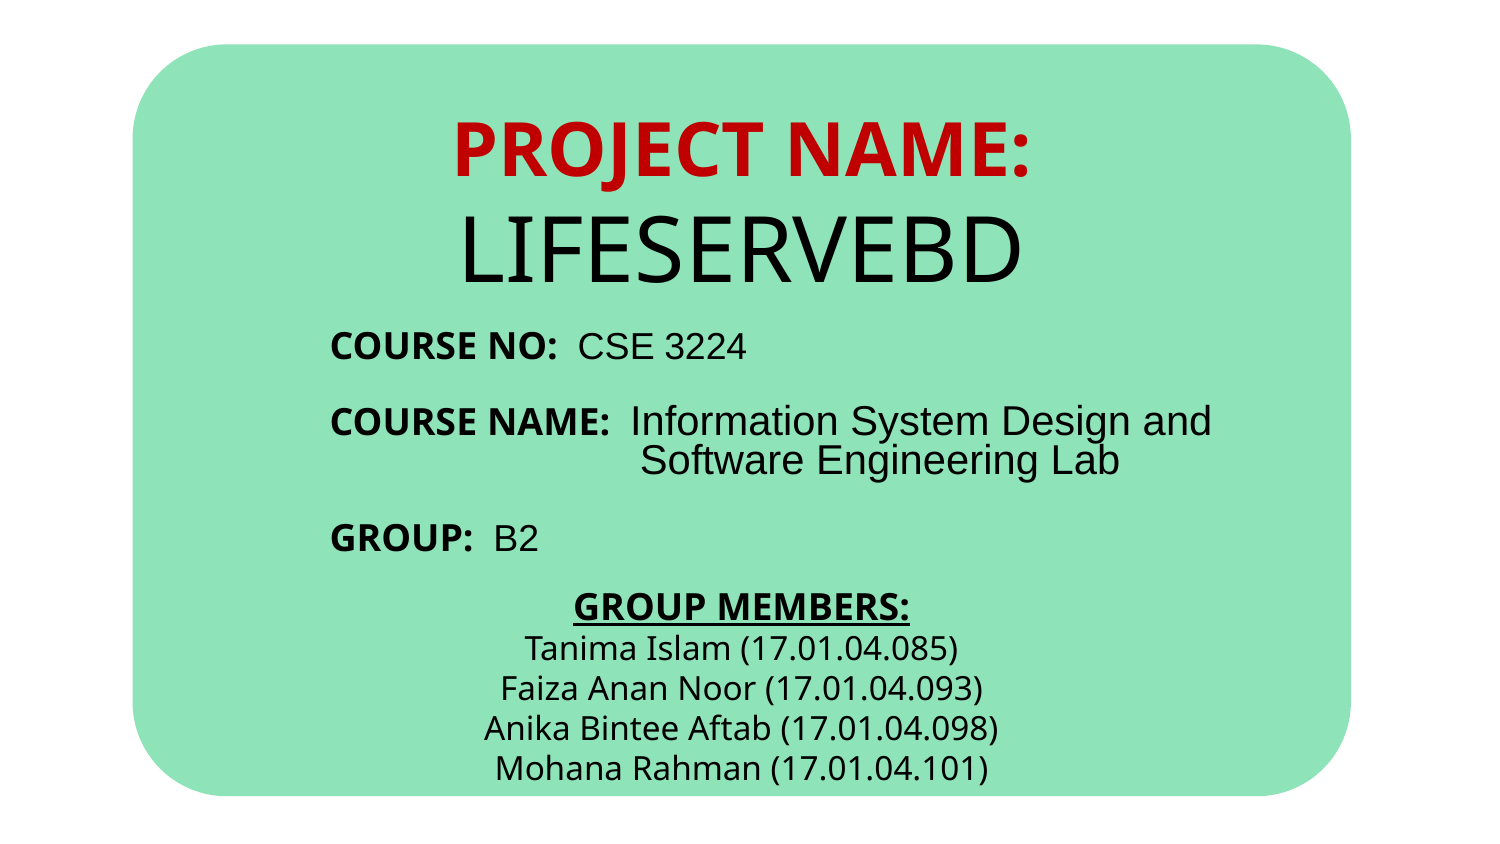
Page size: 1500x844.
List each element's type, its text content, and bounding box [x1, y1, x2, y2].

title COURSE NO: CSE 3224 COURSE NAME: Information System Design and Software Engineering Lab GROUP: B2 [314, 316, 1241, 525]
text_box [132, 44, 1351, 797]
subtitle GROUP MEMBERS: Tanima Islam (17.01.04.085) Faiza Anan Noor (17.01.04.093) Anika Bintee Aftab (17.01.04.098) Mohana Rahman (17.01.04.101) [380, 567, 1104, 809]
title PROJECT NAME: LIFESERVEBD [297, 84, 1186, 317]
